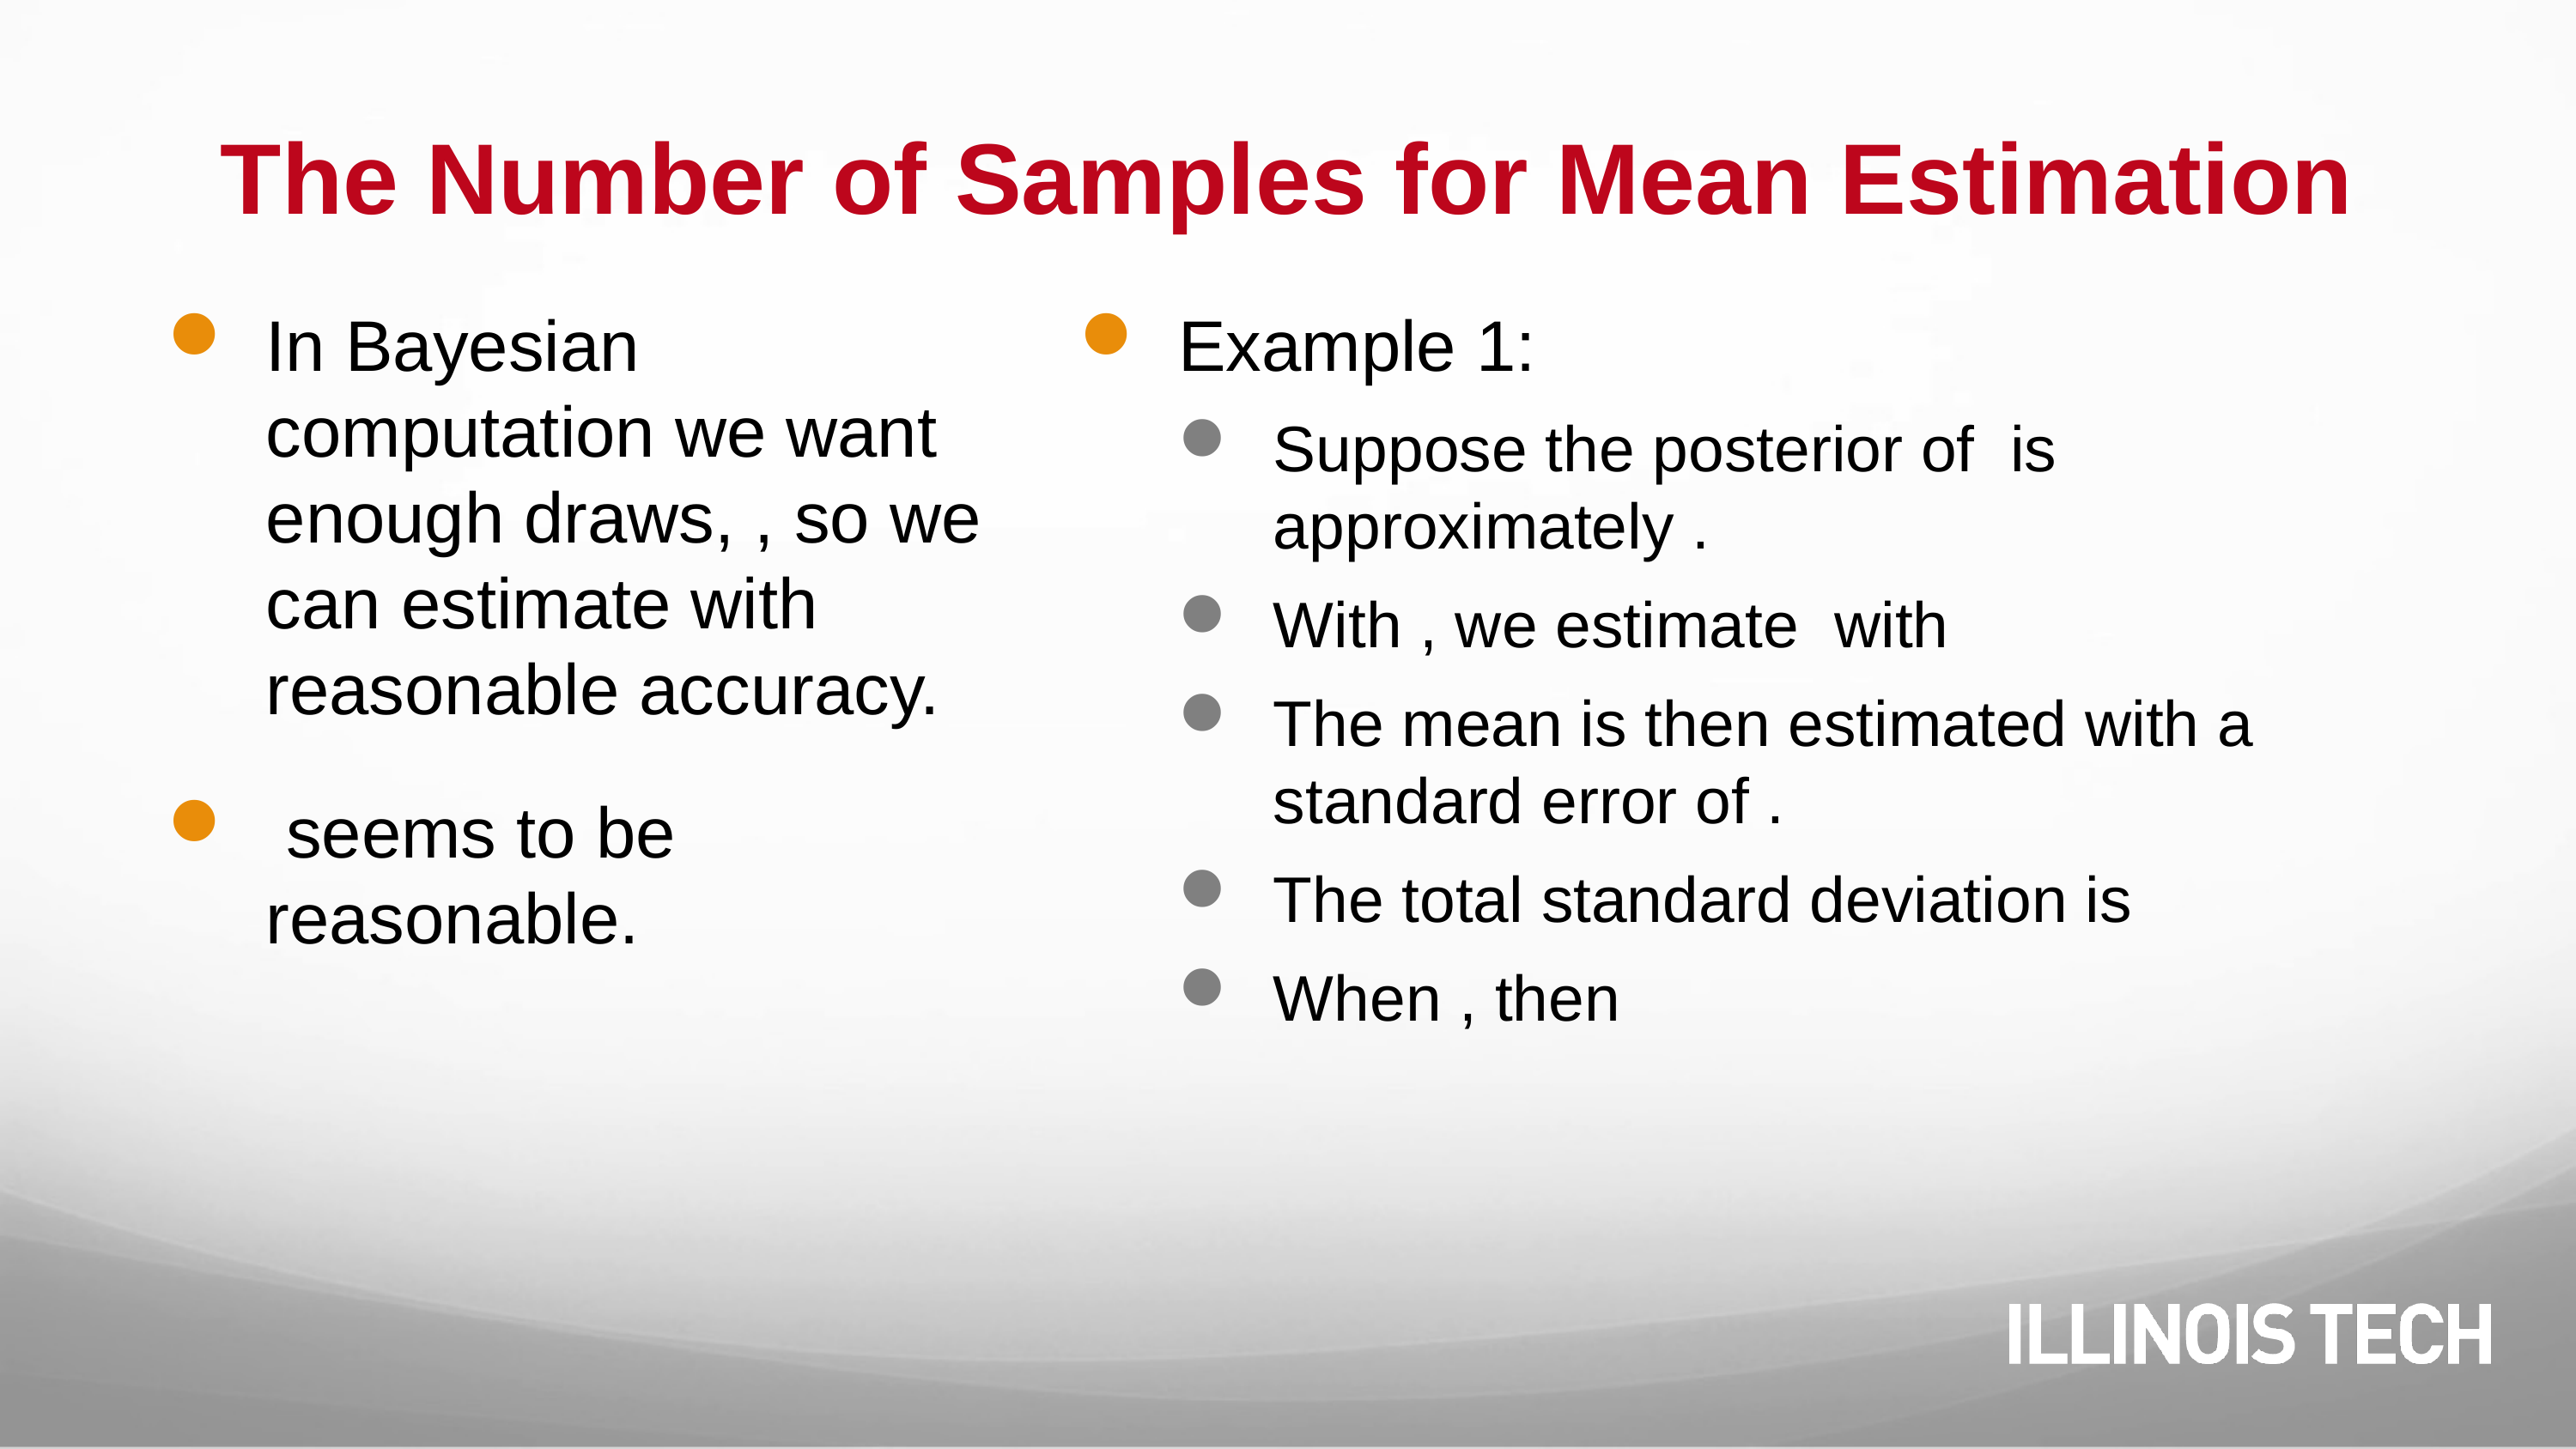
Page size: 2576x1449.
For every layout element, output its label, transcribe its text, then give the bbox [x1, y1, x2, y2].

title The Number of Samples for Mean Estimation [155, 22, 2421, 241]
picture [0, 0, 2576, 1449]
